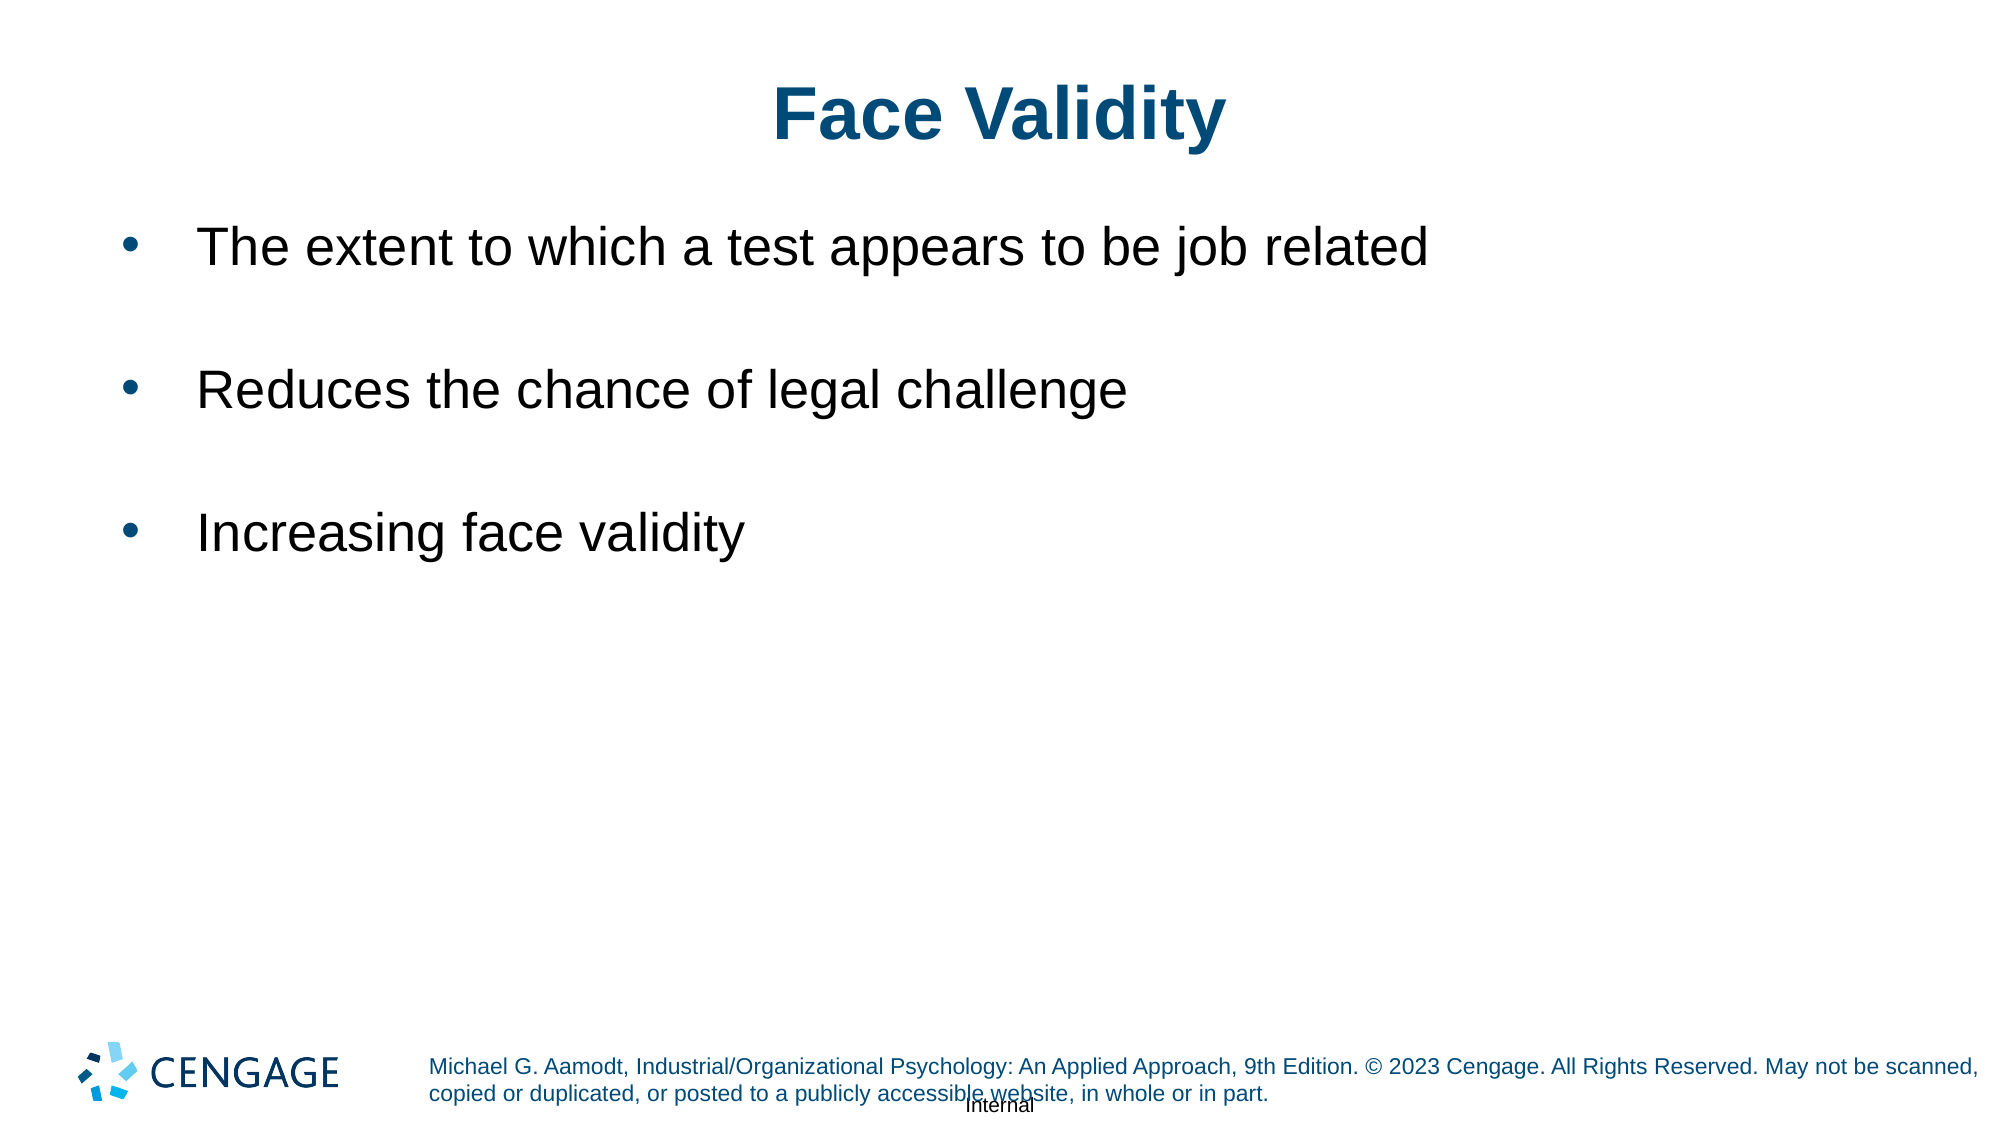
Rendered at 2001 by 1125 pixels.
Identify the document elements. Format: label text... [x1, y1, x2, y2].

title Face Validity [137, 59, 1863, 171]
picture [78, 1042, 338, 1101]
list The extent to which a test appears to be job related Reduces the chance of legal challenge Increasing face validity [121, 211, 1880, 1000]
